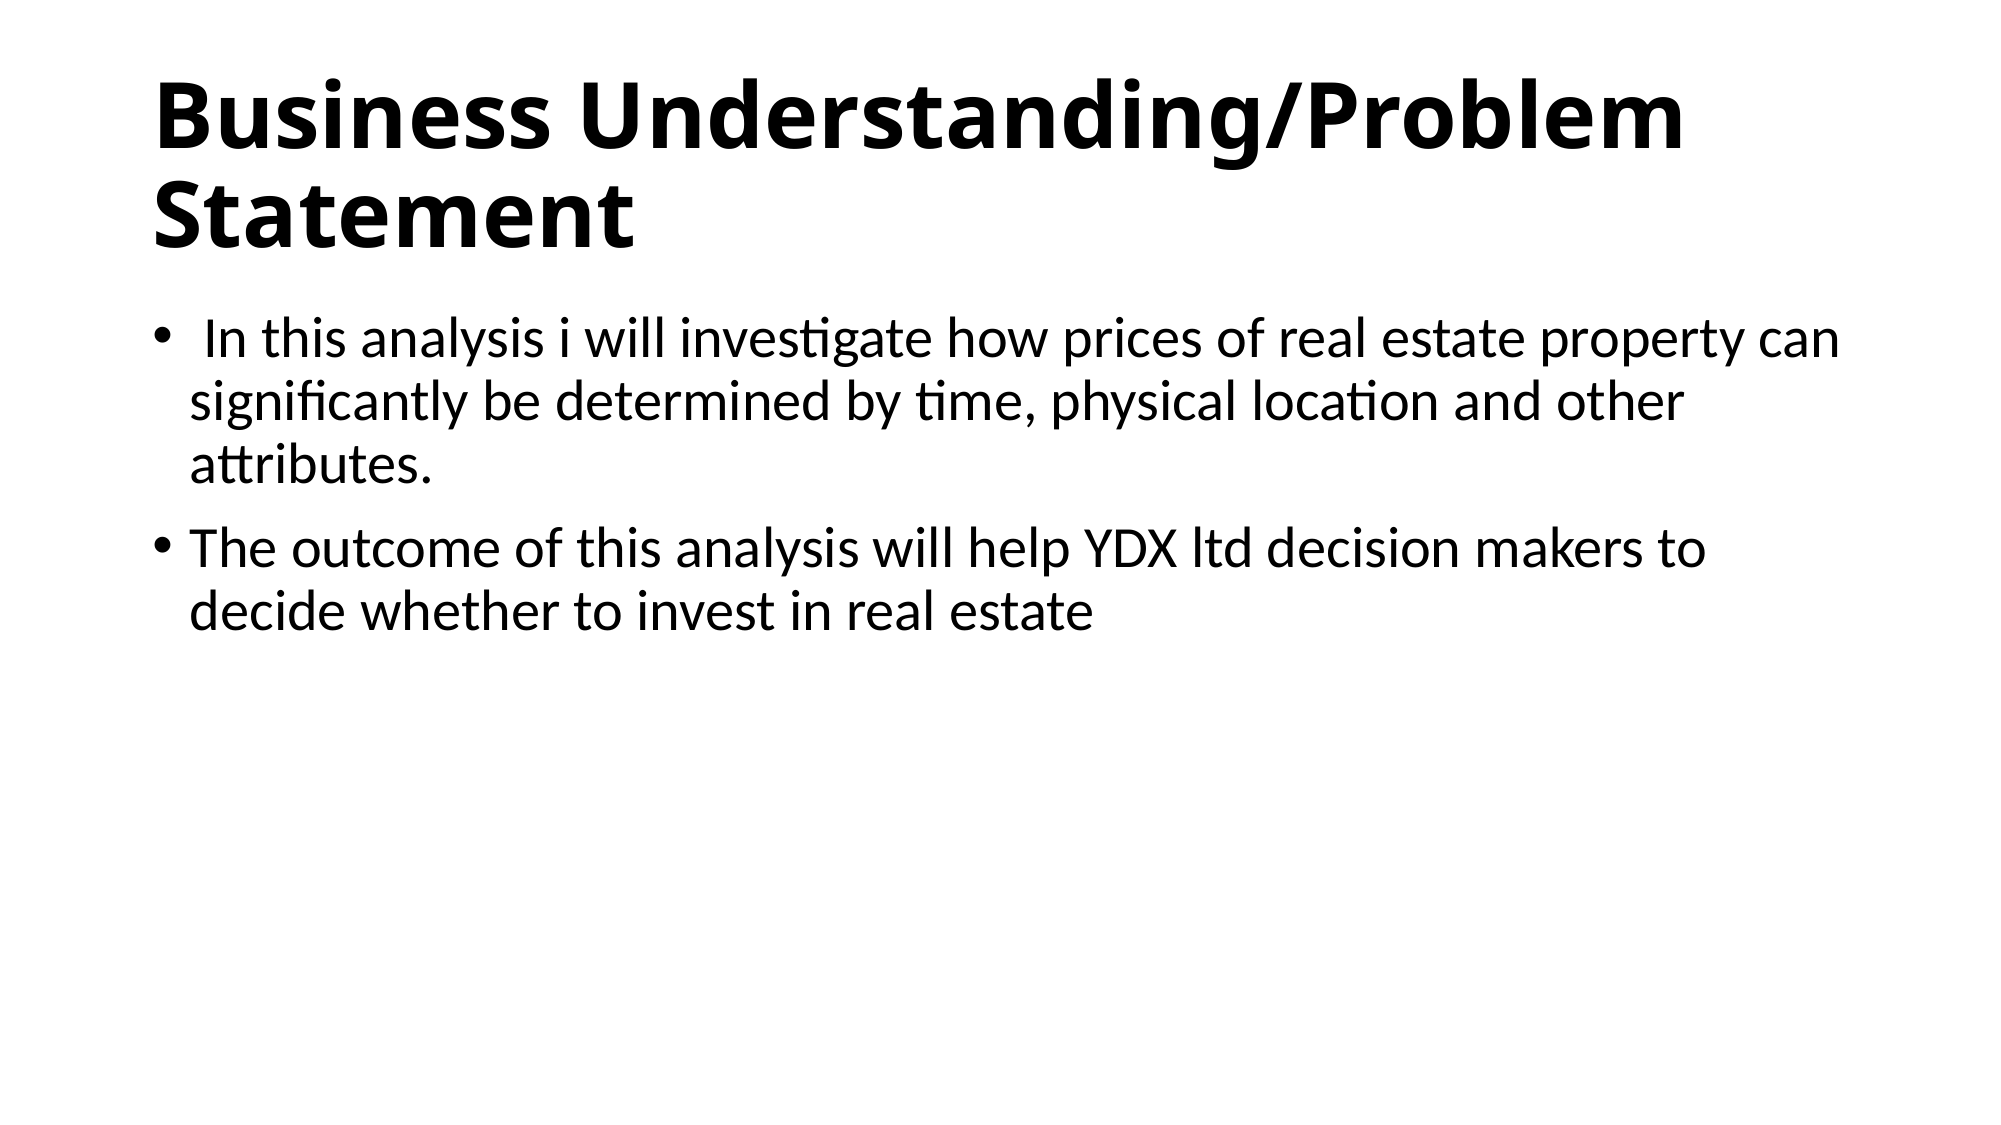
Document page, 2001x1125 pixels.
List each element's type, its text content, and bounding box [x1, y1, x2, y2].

list In this analysis i will investigate how prices of real estate property can significantly be determined by time, physical location and other attributes. The outcome of this analysis will help YDX ltd decision makers to decide whether to invest in real estate [137, 299, 1863, 1014]
title Business Understanding/Problem Statement [137, 59, 1863, 278]
